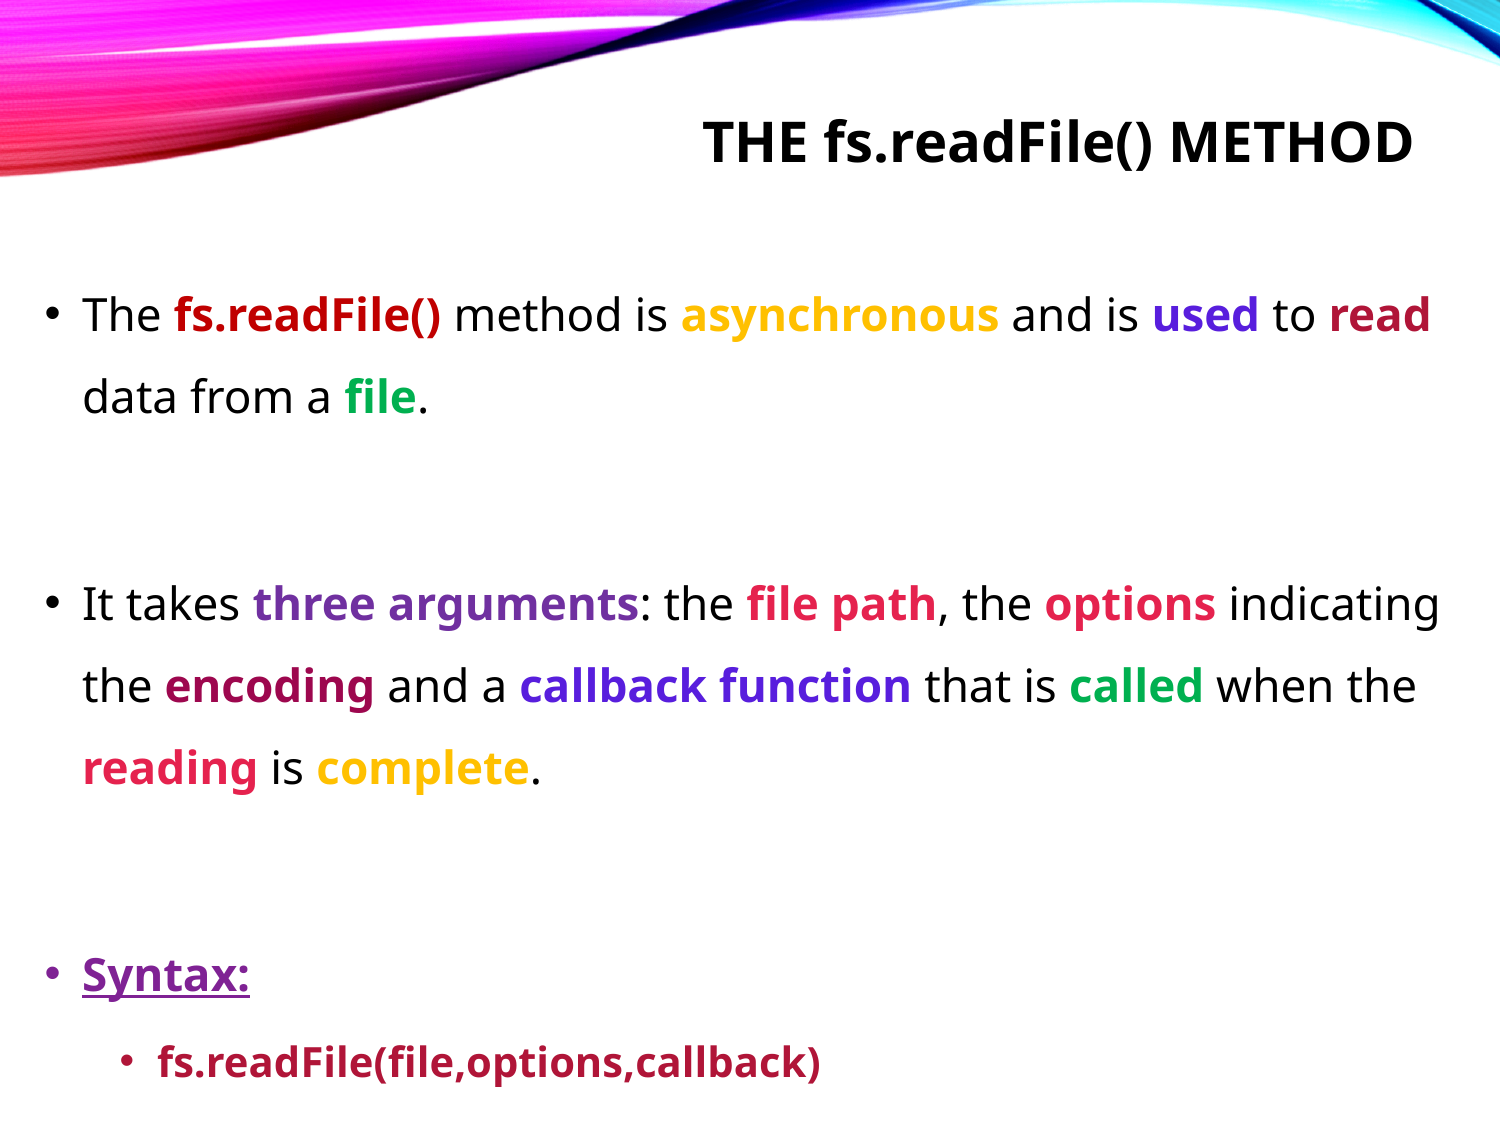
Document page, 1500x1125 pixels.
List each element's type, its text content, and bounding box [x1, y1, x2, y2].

list The fs.readFile() method is asynchronous and is used to read data from a file. It takes three arguments: the file path, the options indicating the encoding and a callback function that is called when the reading is complete. Syntax: fs.readFile(file,options,callback) [29, 250, 1475, 1111]
title The fs.readFile() method [383, 38, 1431, 250]
picture [0, 0, 1500, 178]
